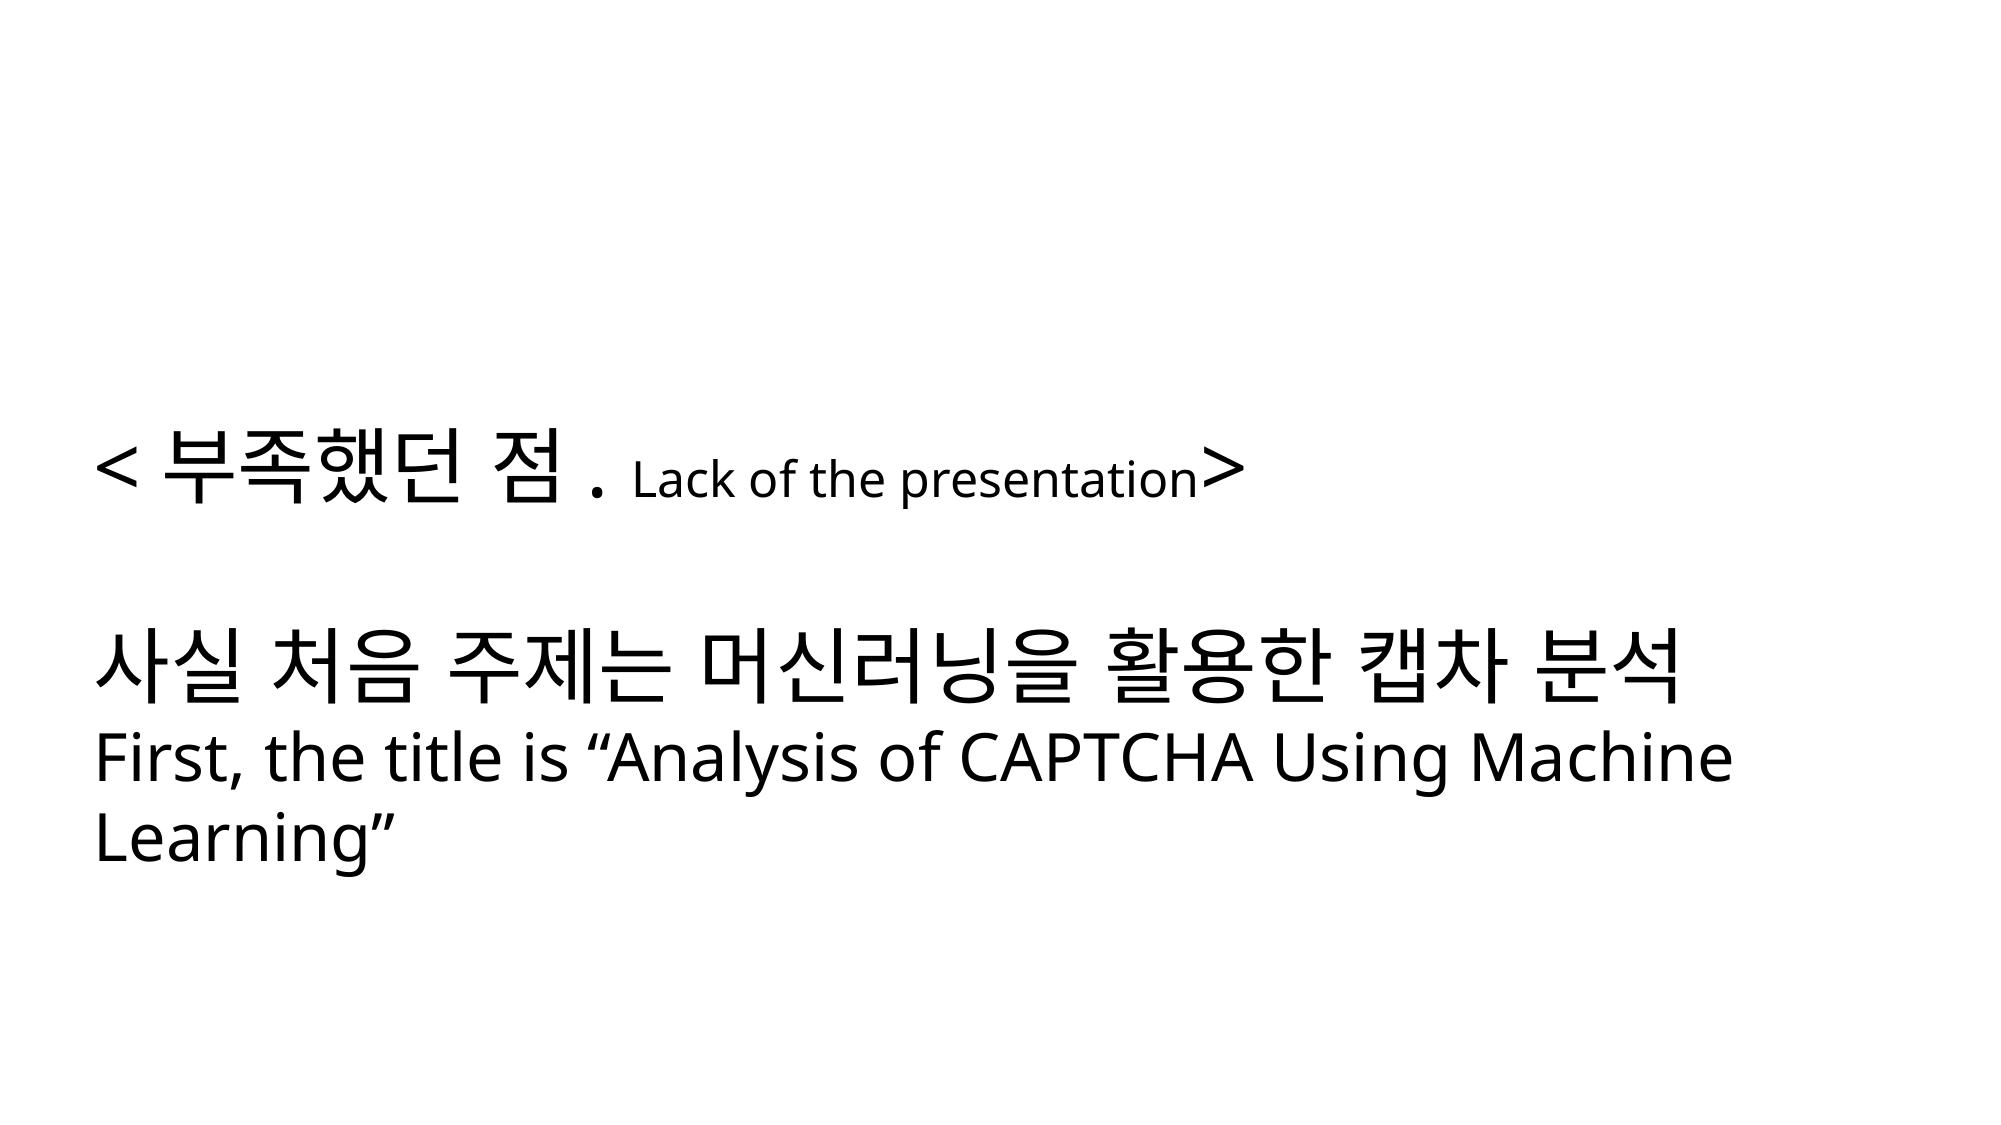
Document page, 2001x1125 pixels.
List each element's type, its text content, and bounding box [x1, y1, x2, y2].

text_box <부족했던 점. Lack of the presentation> 사실 처음 주제는 머신러닝을 활용한 캡차 분석 First, the title is “Analysis of CAPTCHA Using Machine Learning” [79, 407, 2000, 882]
